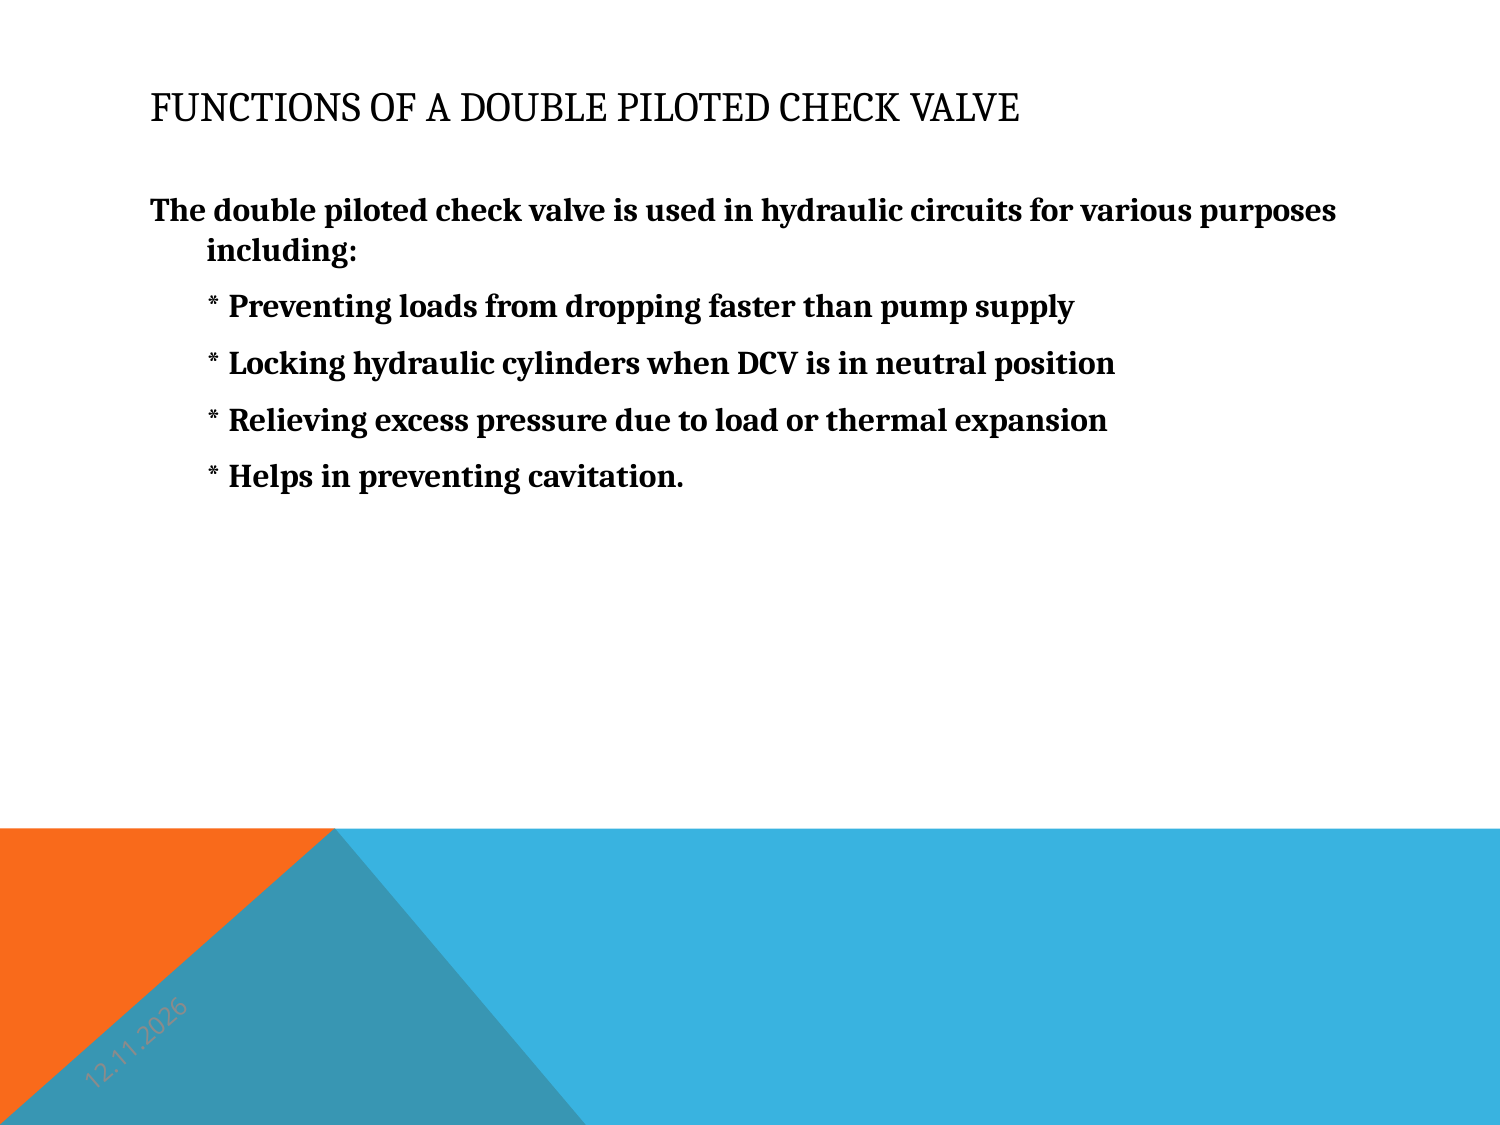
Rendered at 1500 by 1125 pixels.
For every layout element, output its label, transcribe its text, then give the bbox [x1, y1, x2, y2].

list The double piloted check valve is used in hydraulic circuits for various purposes including: * Preventing loads from dropping faster than pump supply * Locking hydraulic cylinders when DCV is in neutral position * Relieving excess pressure due to load or thermal expansion * Helps in preventing cavitation. [135, 180, 1369, 768]
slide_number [65, 849, 357, 1109]
title Functions of a double piloted check valve [135, 60, 1369, 150]
